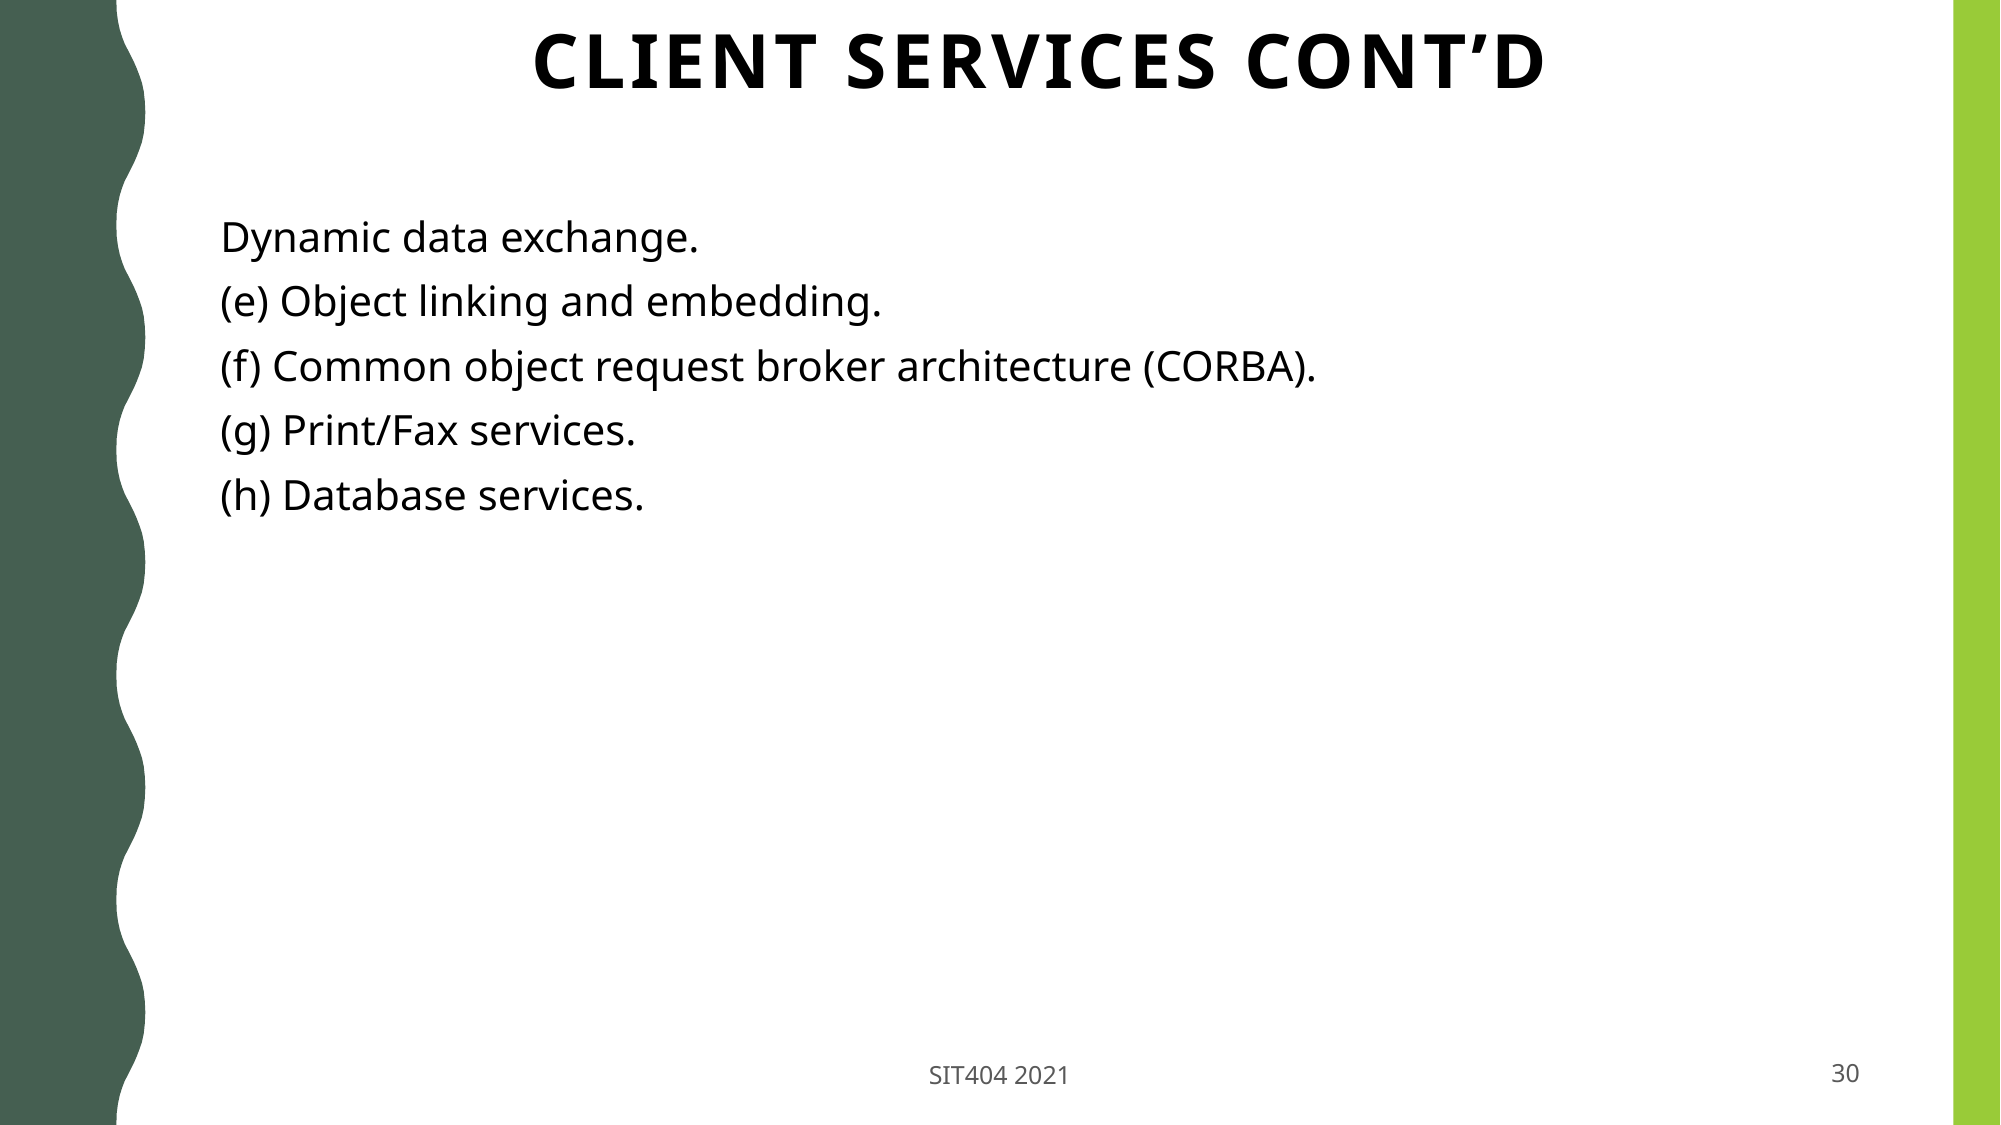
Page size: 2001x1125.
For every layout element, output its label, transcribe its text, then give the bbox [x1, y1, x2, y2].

list Dynamic data exchange. (e) Object linking and embedding. (f) Common object request broker architecture (CORBA). (g) Print/Fax services. (h) Database services. [205, 202, 1875, 793]
footer SIT404 2021 [662, 1045, 1338, 1103]
title CLIENT SERVICES cont’d [205, 16, 1875, 202]
slide_number 30 [1412, 1045, 1875, 1103]
